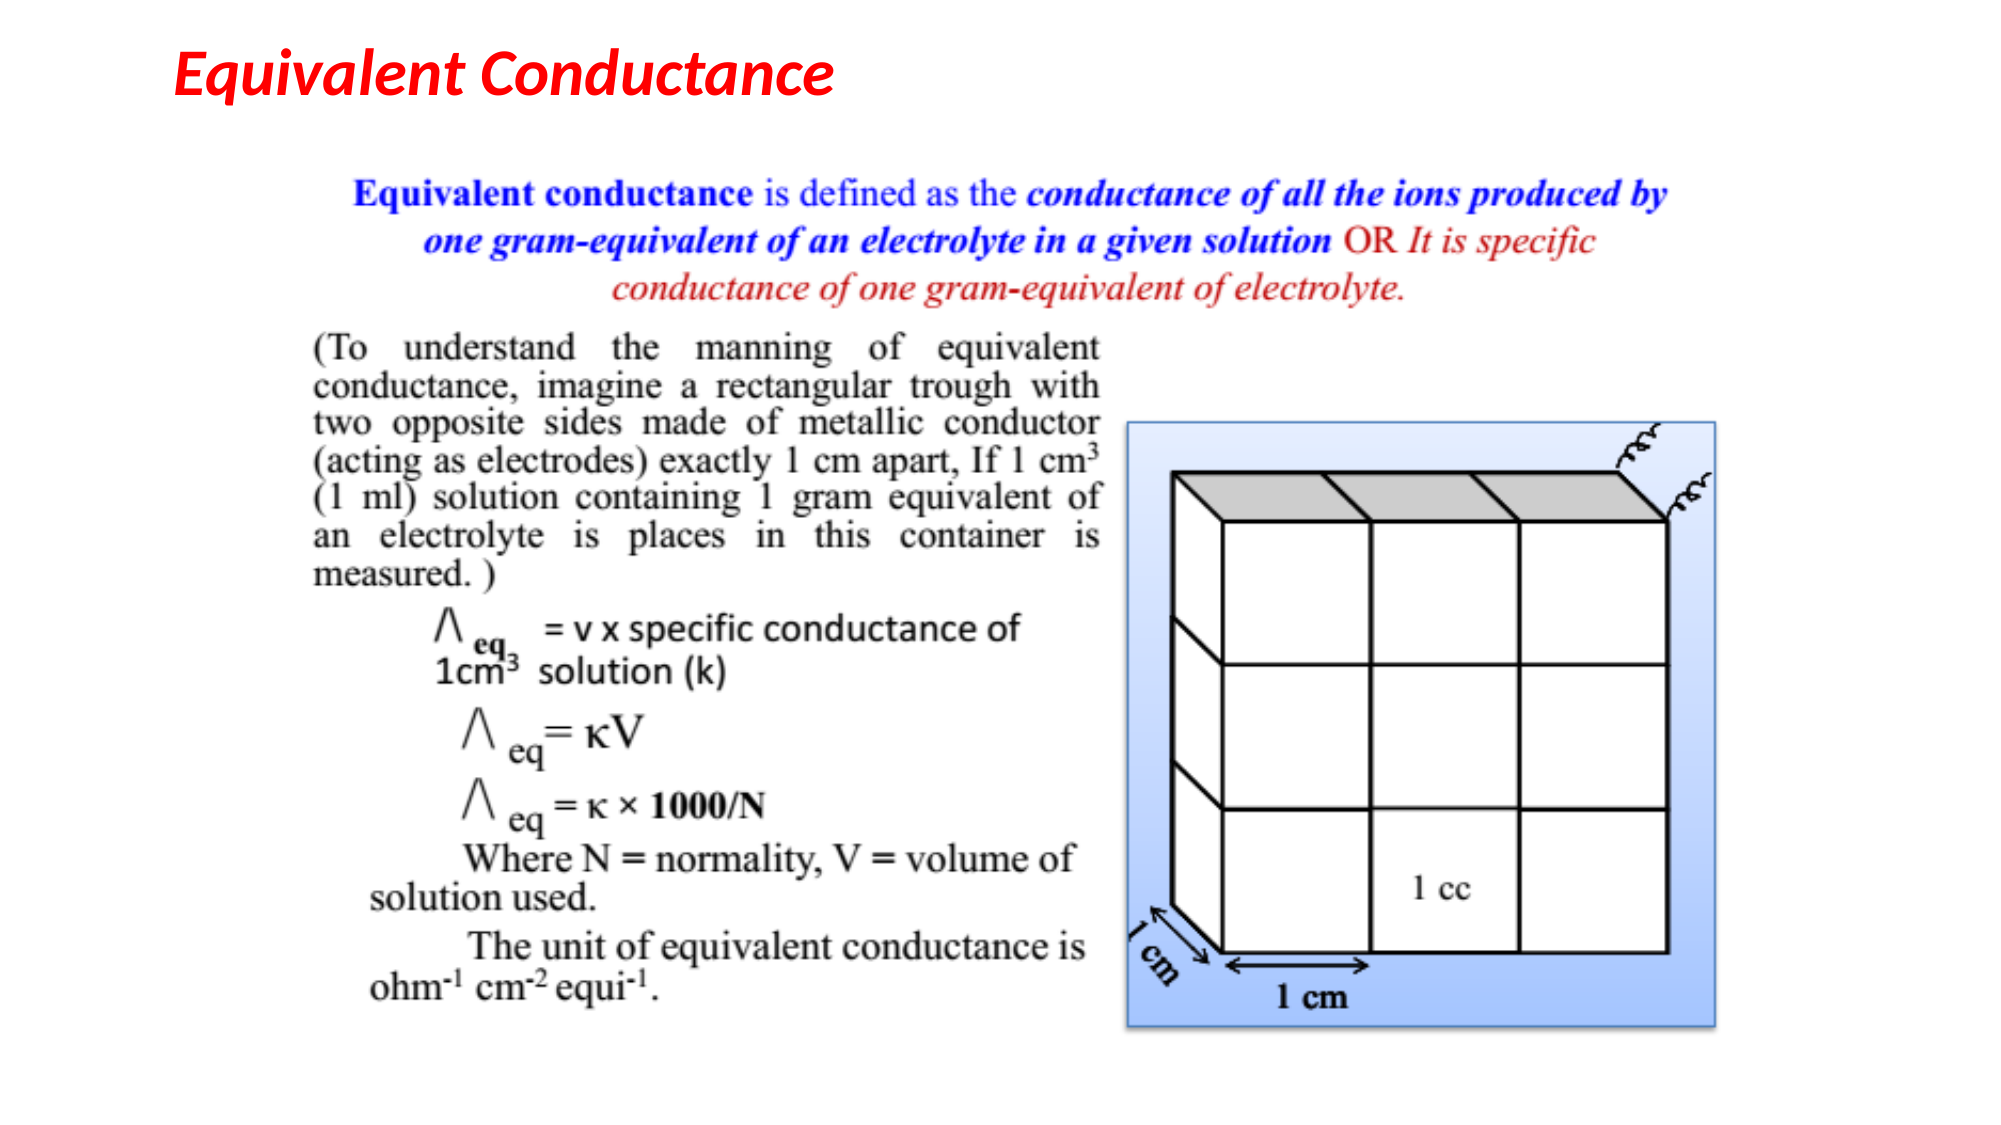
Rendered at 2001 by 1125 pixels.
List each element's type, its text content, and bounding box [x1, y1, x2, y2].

text_box Equivalent Conductance [158, 21, 857, 117]
picture [301, 169, 1738, 1061]
